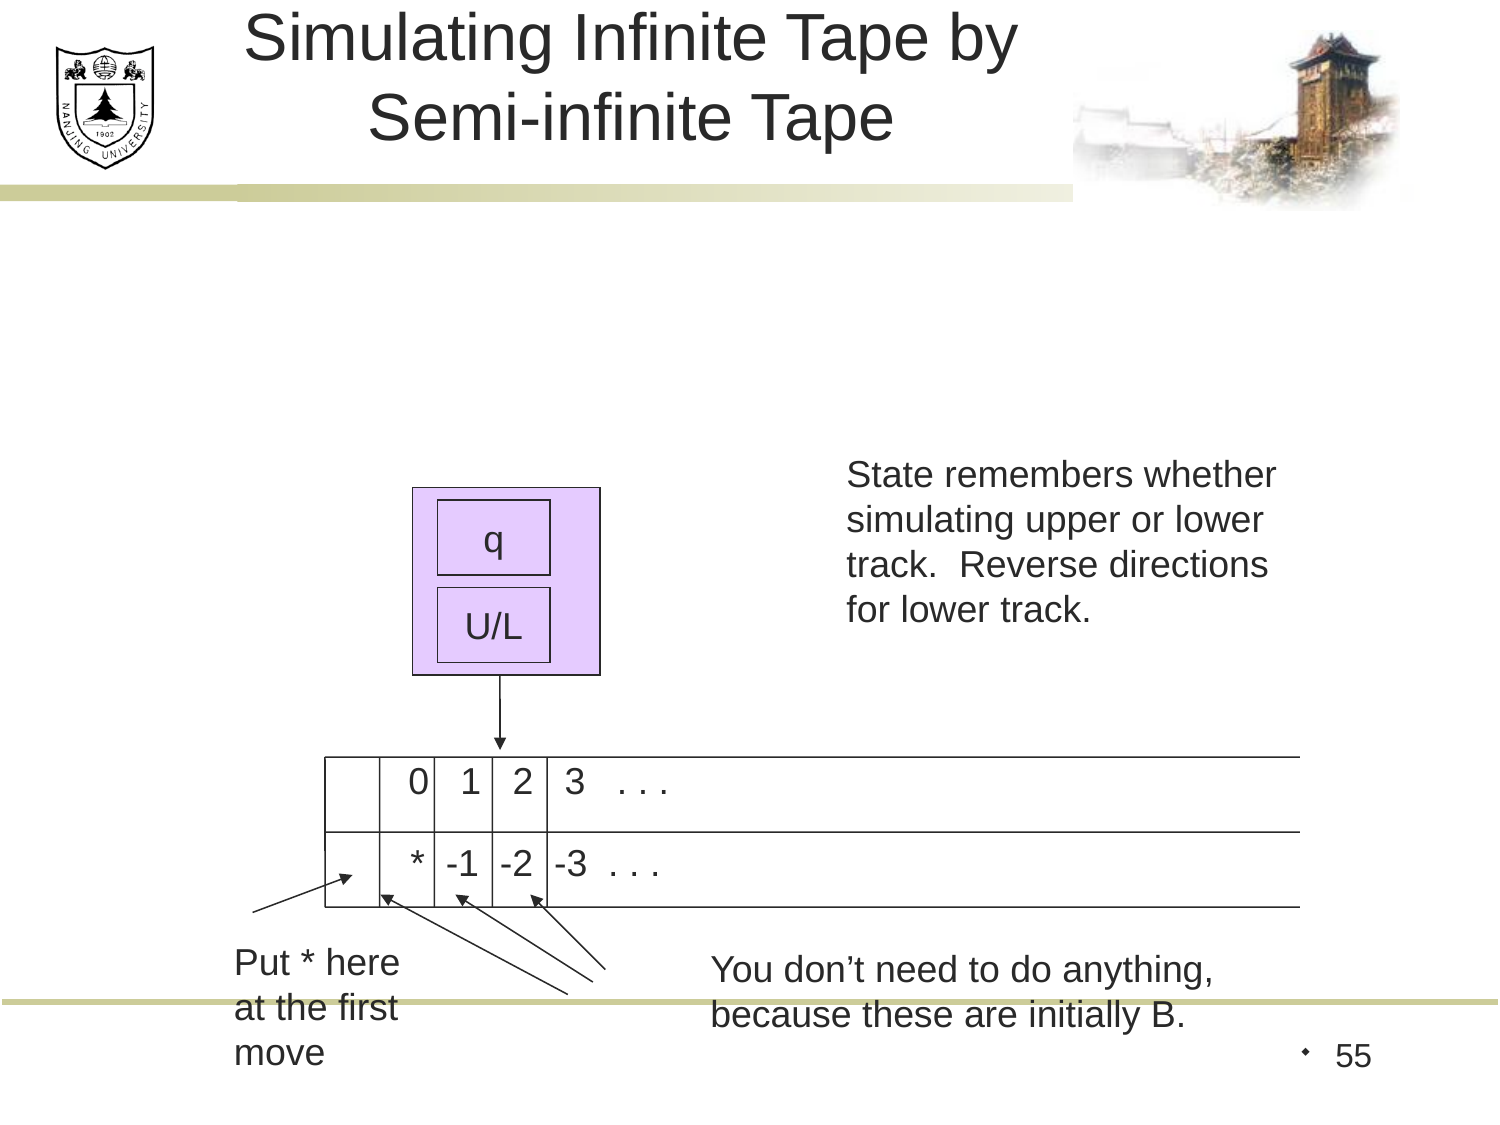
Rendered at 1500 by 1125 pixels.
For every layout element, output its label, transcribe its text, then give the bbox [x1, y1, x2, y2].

slide_number 55 [1234, 1030, 1388, 1107]
picture [2, 999, 187, 1005]
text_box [187, 874, 448, 1125]
picture [1073, 30, 1400, 211]
picture [50, 42, 160, 173]
picture [1320, 999, 1498, 1005]
text_box State remembers whether simulating upper or lower track. Reverse directions for lower track. [831, 442, 1293, 638]
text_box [324, 749, 1301, 892]
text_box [380, 894, 1320, 1073]
title Simulating Infinite Tape by Semi-infinite Tape [171, 66, 1093, 161]
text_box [412, 487, 601, 751]
